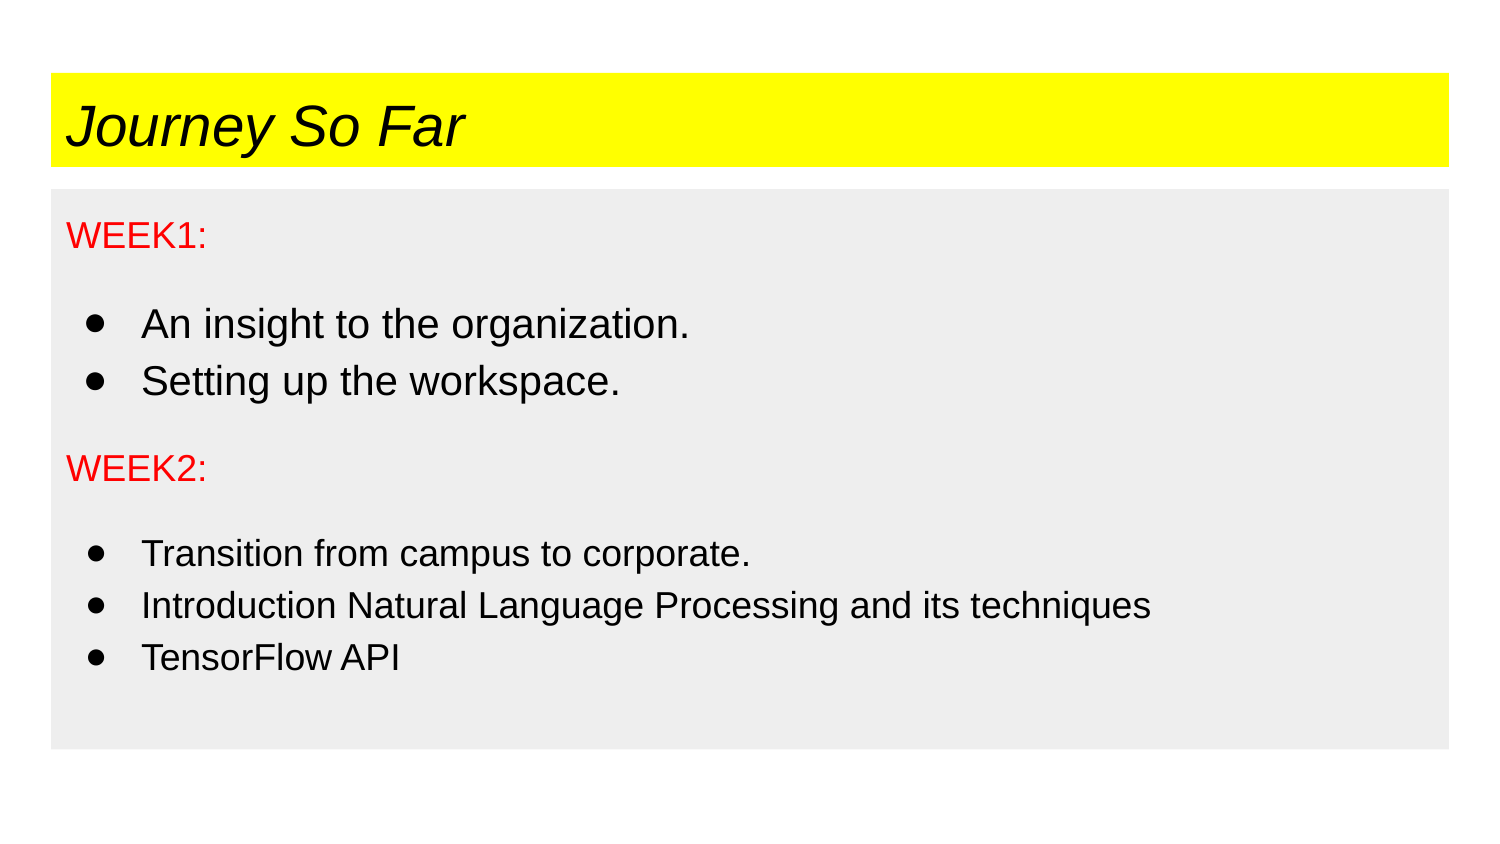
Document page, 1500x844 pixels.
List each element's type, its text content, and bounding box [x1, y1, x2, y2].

list WEEK1: An insight to the organization. Setting up the workspace. WEEK2: Transition from campus to corporate. Introduction Natural Language Processing and its techniques TensorFlow API [51, 189, 1449, 750]
title Journey So Far [51, 72, 1449, 167]
